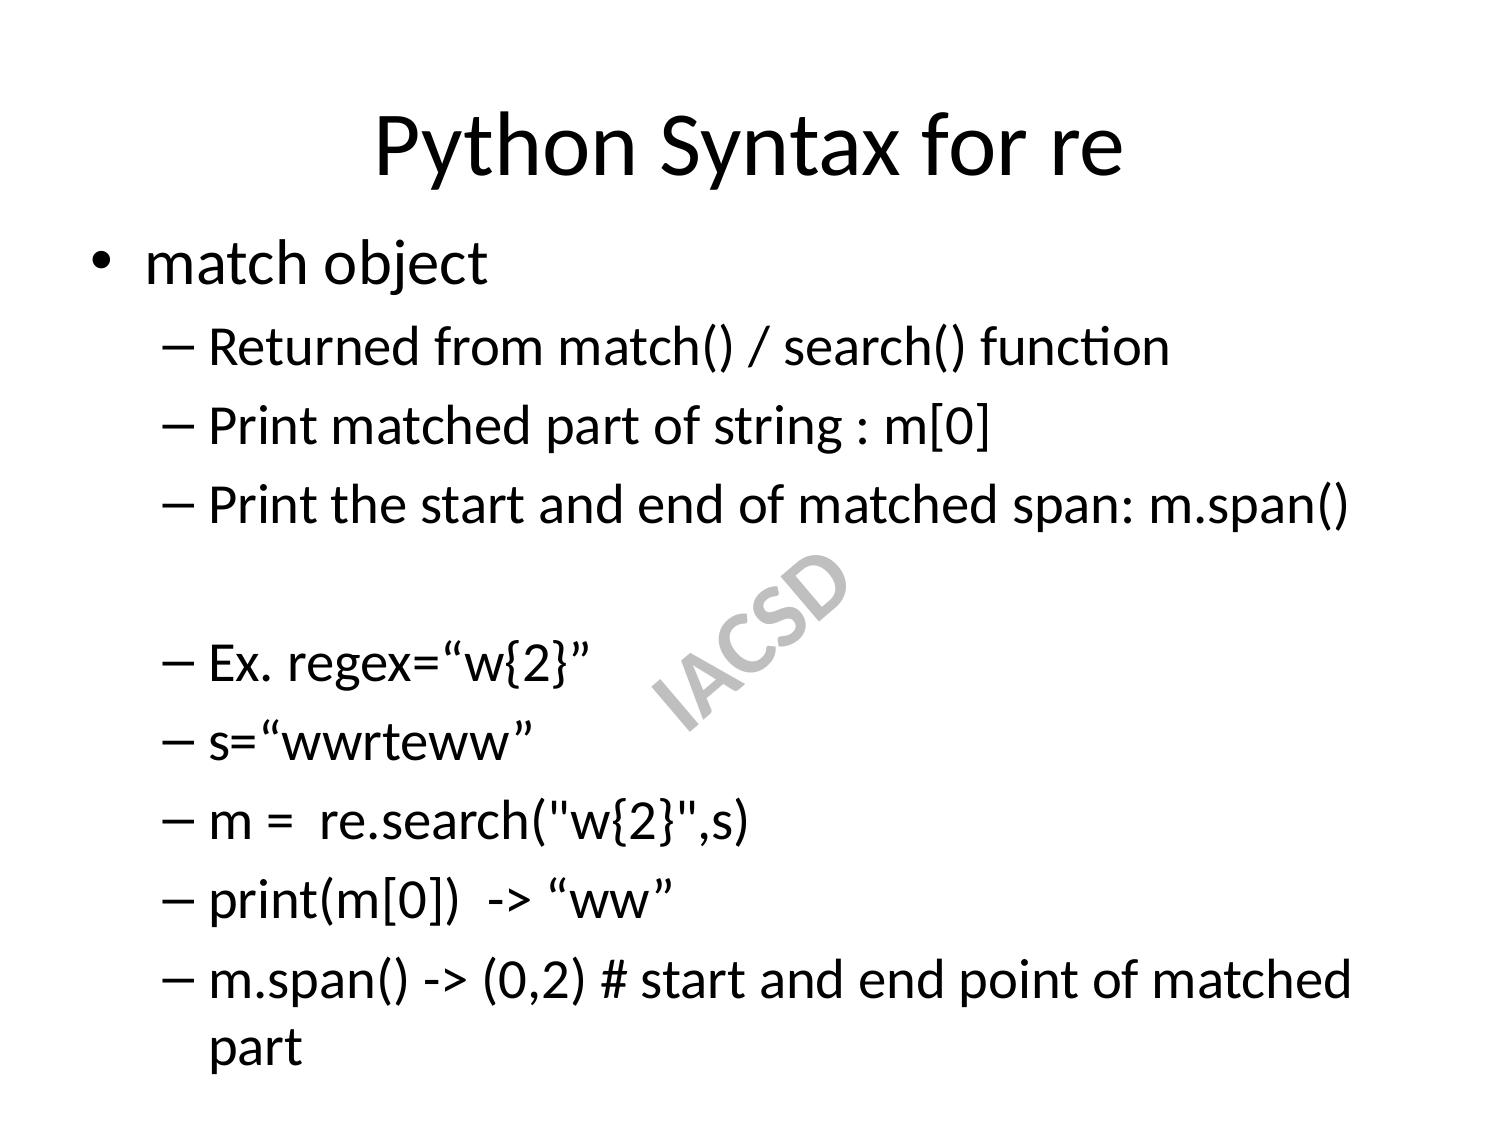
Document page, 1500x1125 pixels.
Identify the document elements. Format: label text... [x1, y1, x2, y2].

title Python Syntax for re [75, 45, 1425, 212]
list match object Returned from match() / search() function Print matched part of string : m[0] Print the start and end of matched span: m.span() Ex. regex=“w{2}” s=“wwrteww” m = re.search("w{2}",s) print(m[0]) -> “ww” m.span() -> (0,2) # start and end point of matched part [75, 212, 1425, 1088]
